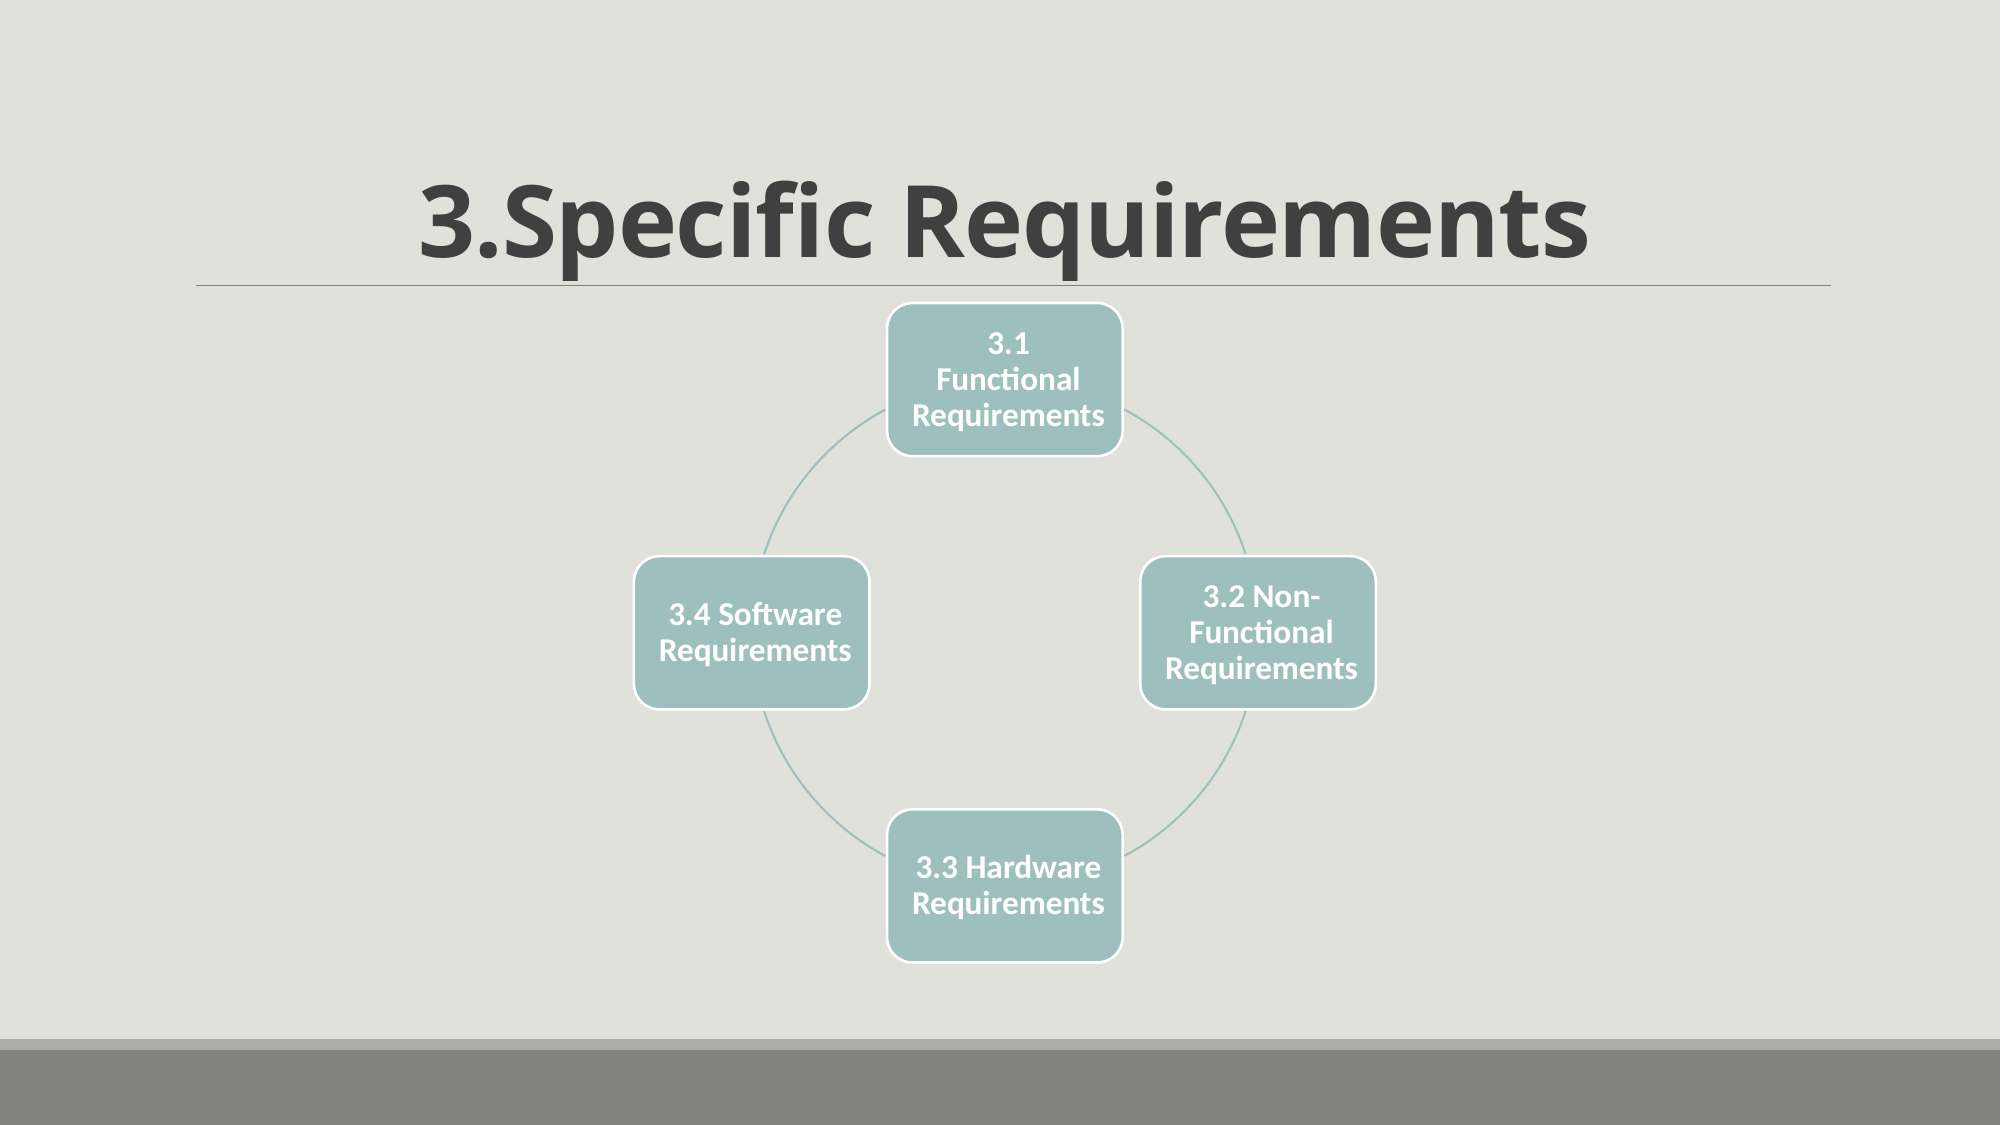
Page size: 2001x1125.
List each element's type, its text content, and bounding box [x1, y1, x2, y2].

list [179, 302, 1831, 964]
title 3.Specific Requirements [180, 47, 1830, 285]
